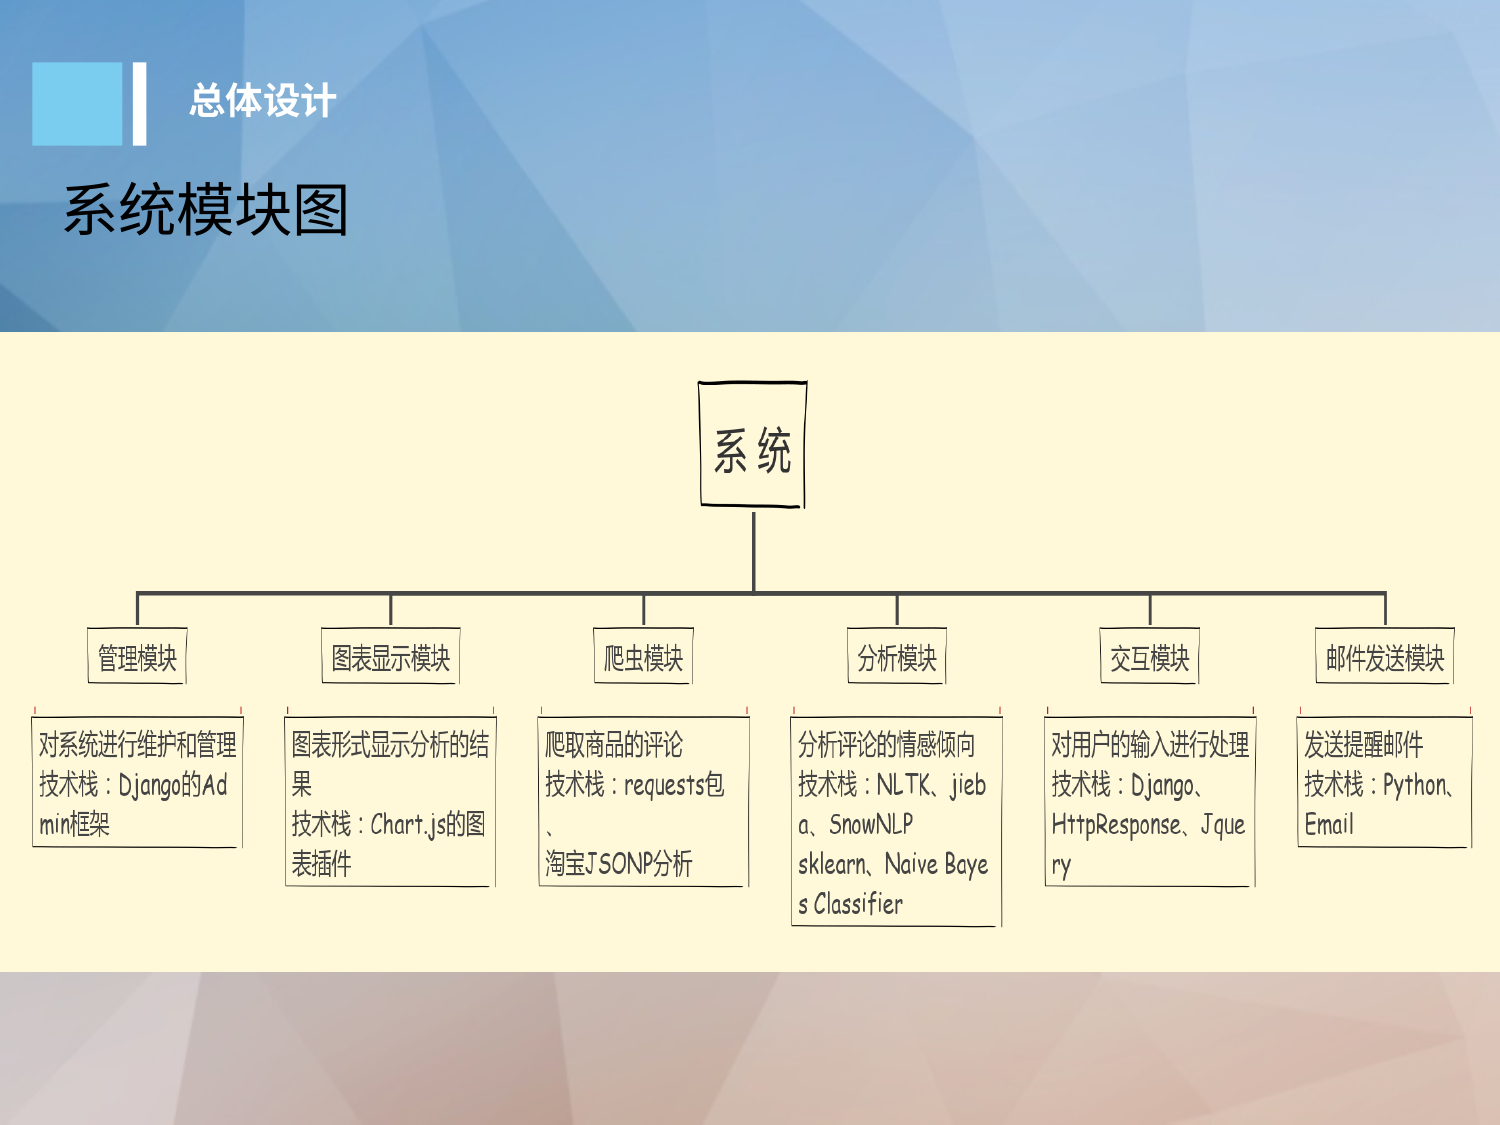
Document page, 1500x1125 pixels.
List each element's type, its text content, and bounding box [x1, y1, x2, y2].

text_box 总体设计 [173, 69, 666, 130]
picture [0, 0, 1500, 1125]
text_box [32, 62, 147, 146]
text_box 系统模块图 [45, 165, 367, 251]
